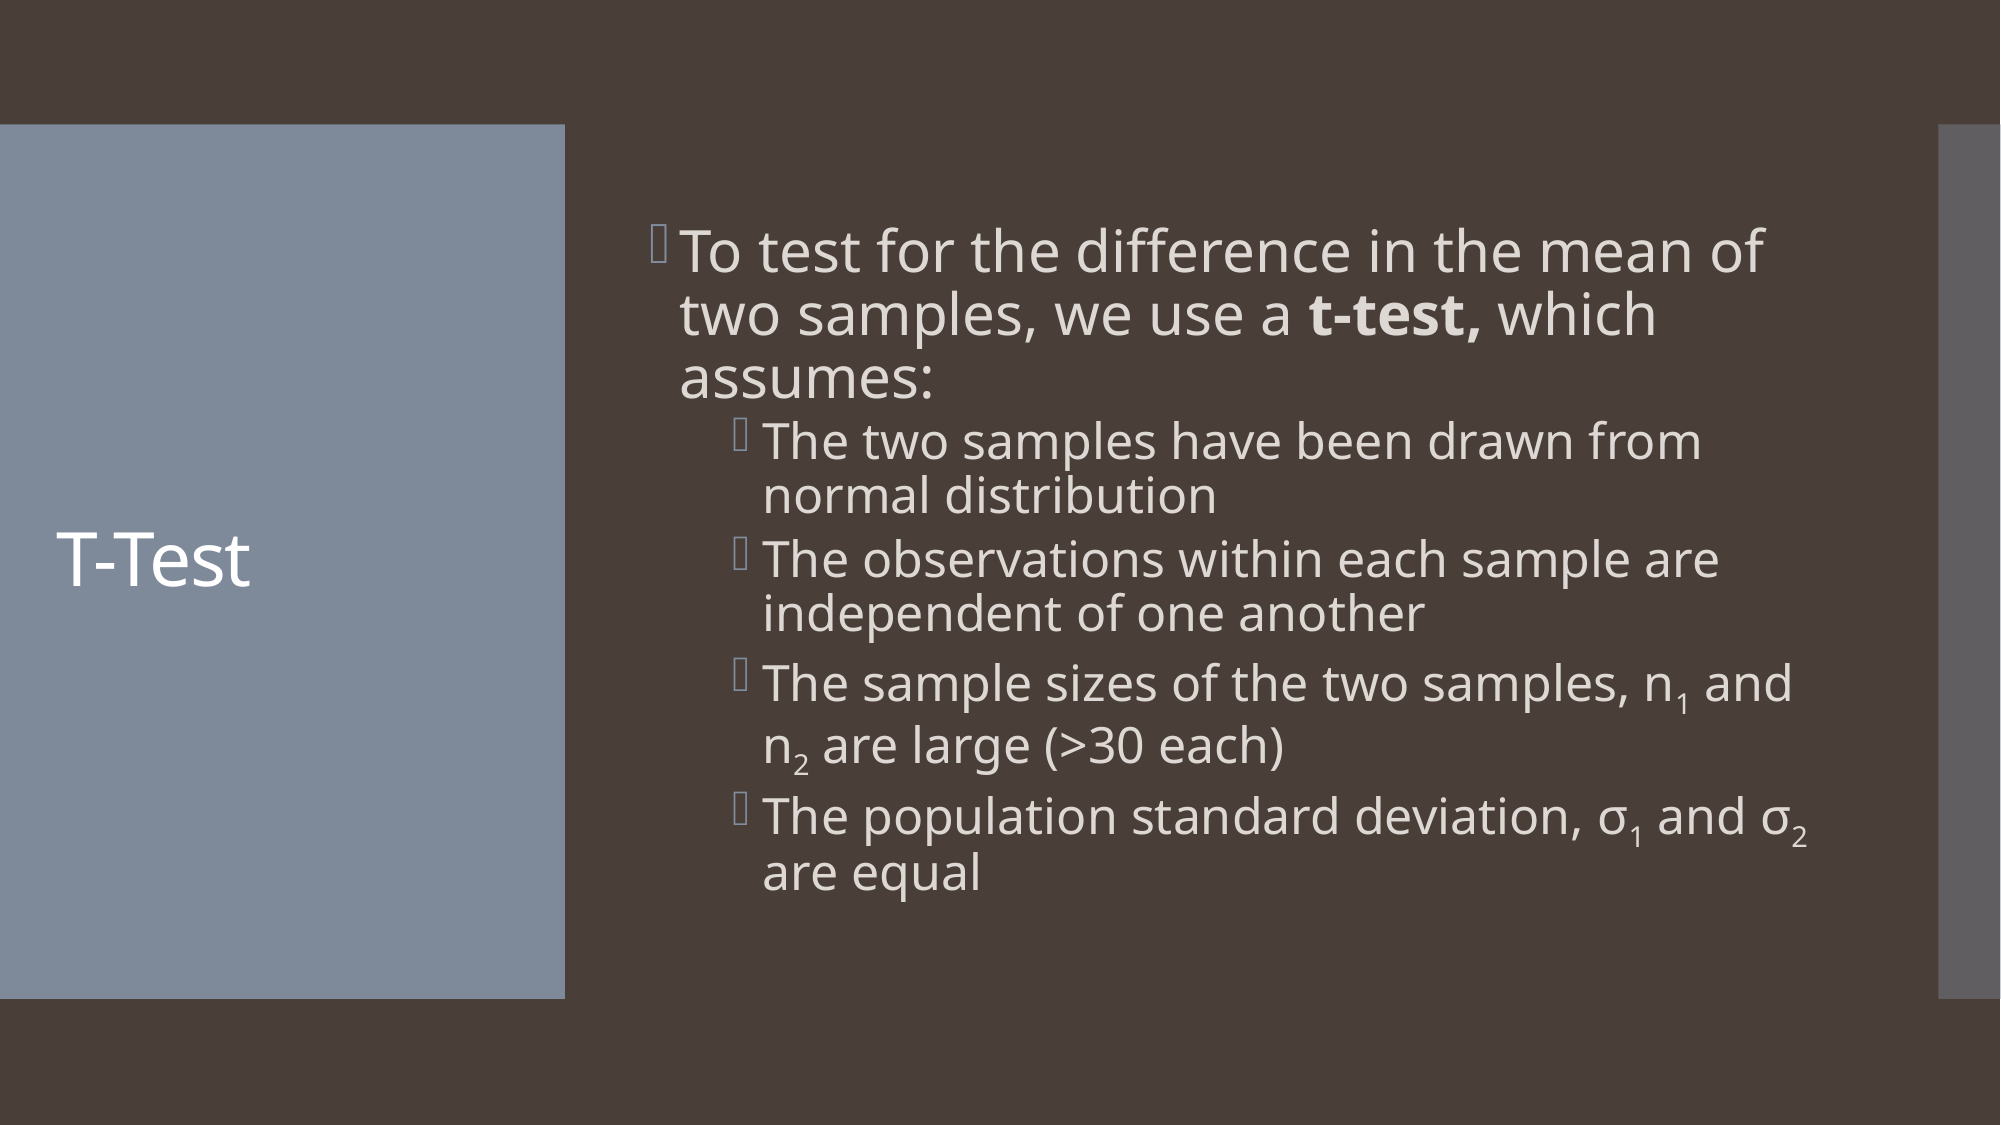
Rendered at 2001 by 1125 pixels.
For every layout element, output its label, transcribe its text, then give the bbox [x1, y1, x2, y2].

title T-Test [41, 184, 525, 940]
list To test for the difference in the mean of two samples, we use a t-test, which assumes: The two samples have been drawn from normal distribution The observations within each sample are independent of one another The sample sizes of the two samples, n1 and n2 are large (>30 each) The population standard deviation, σ1 and σ2 are equal [634, 141, 1835, 982]
